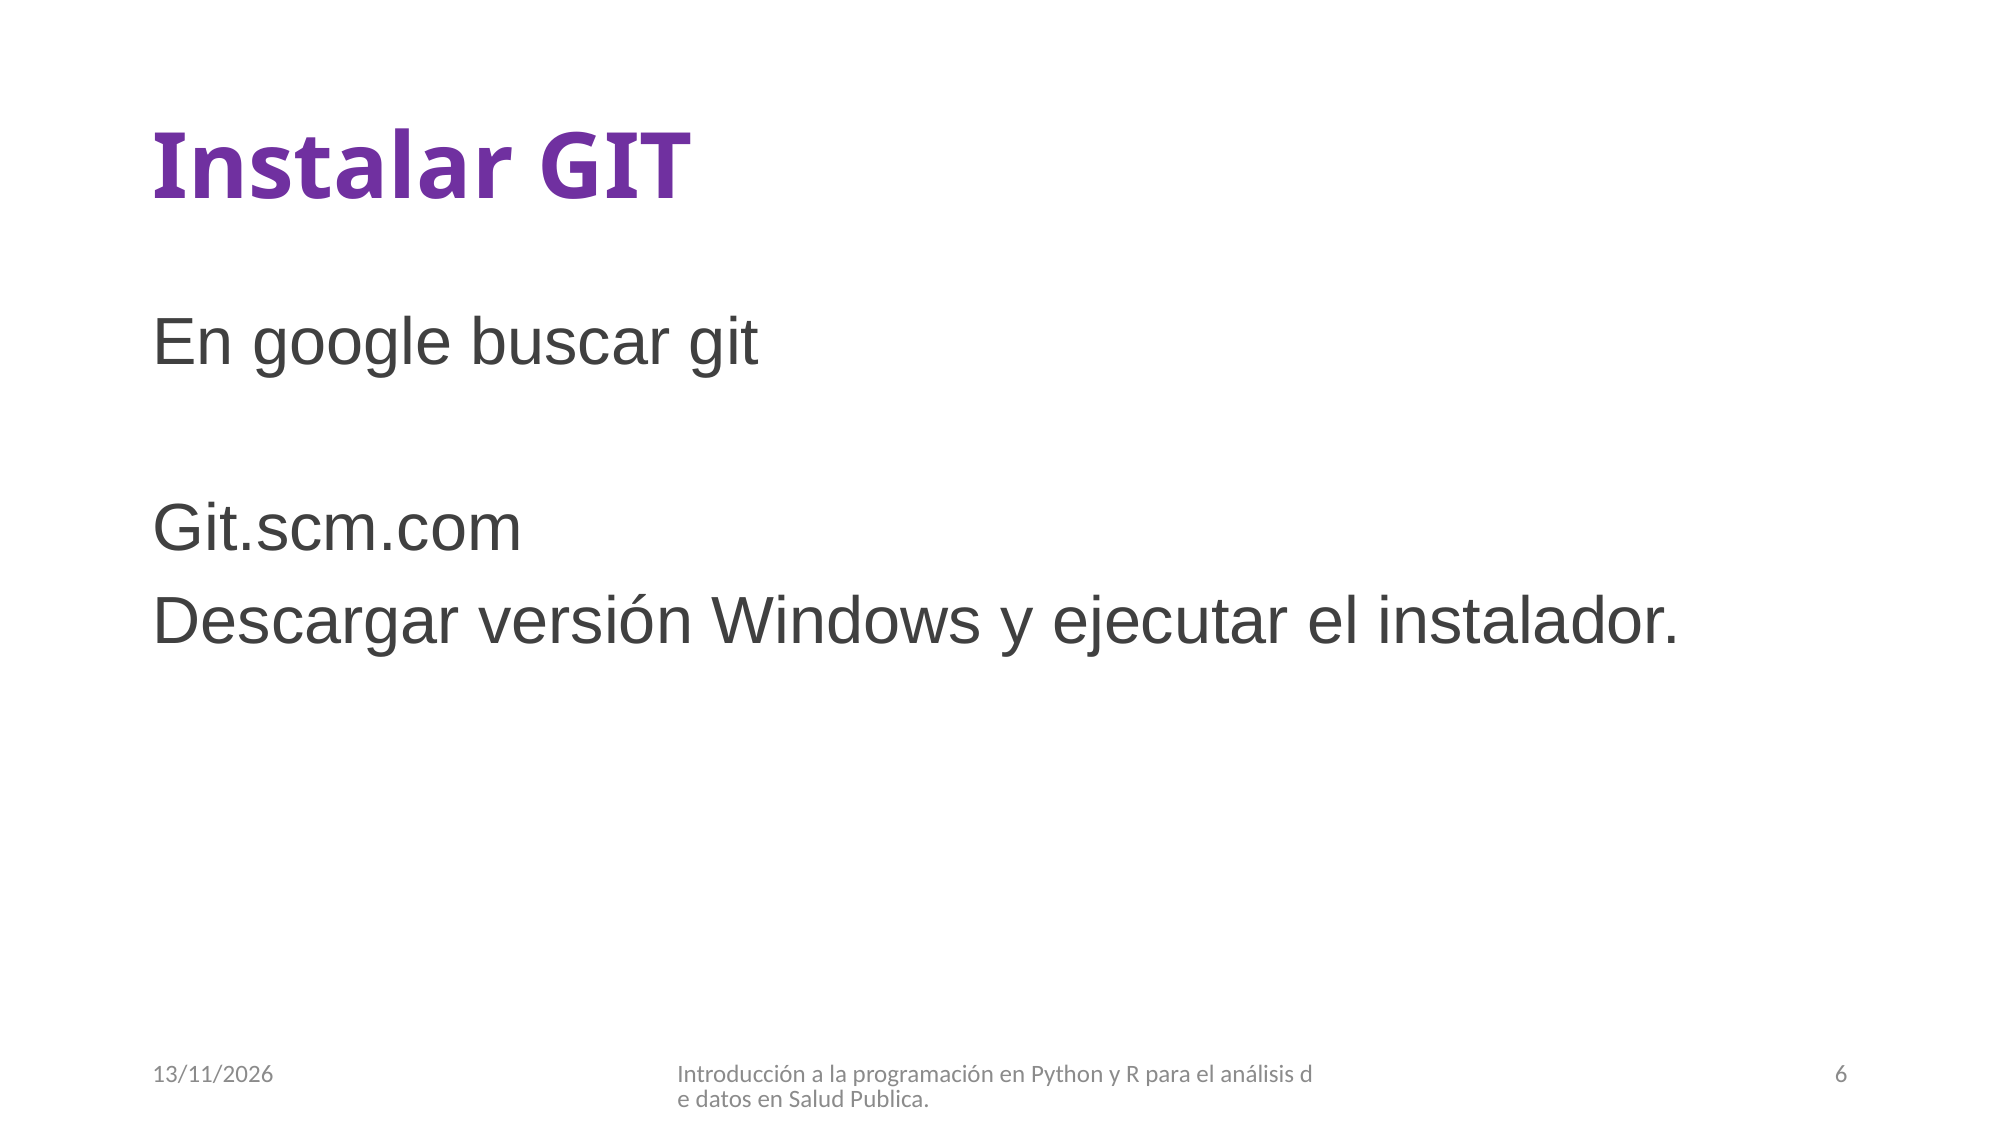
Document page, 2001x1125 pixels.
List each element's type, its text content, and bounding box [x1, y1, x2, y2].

list En google buscar git Git.scm.com Descargar versión Windows y ejecutar el instalador. [137, 299, 1863, 1014]
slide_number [137, 1042, 588, 1103]
footer Introducción a la programación en Python y R para el análisis de datos en Salud Publica. [662, 1042, 1338, 1103]
slide_number 6 [1412, 1042, 1863, 1103]
title Instalar GIT [137, 59, 1863, 278]
